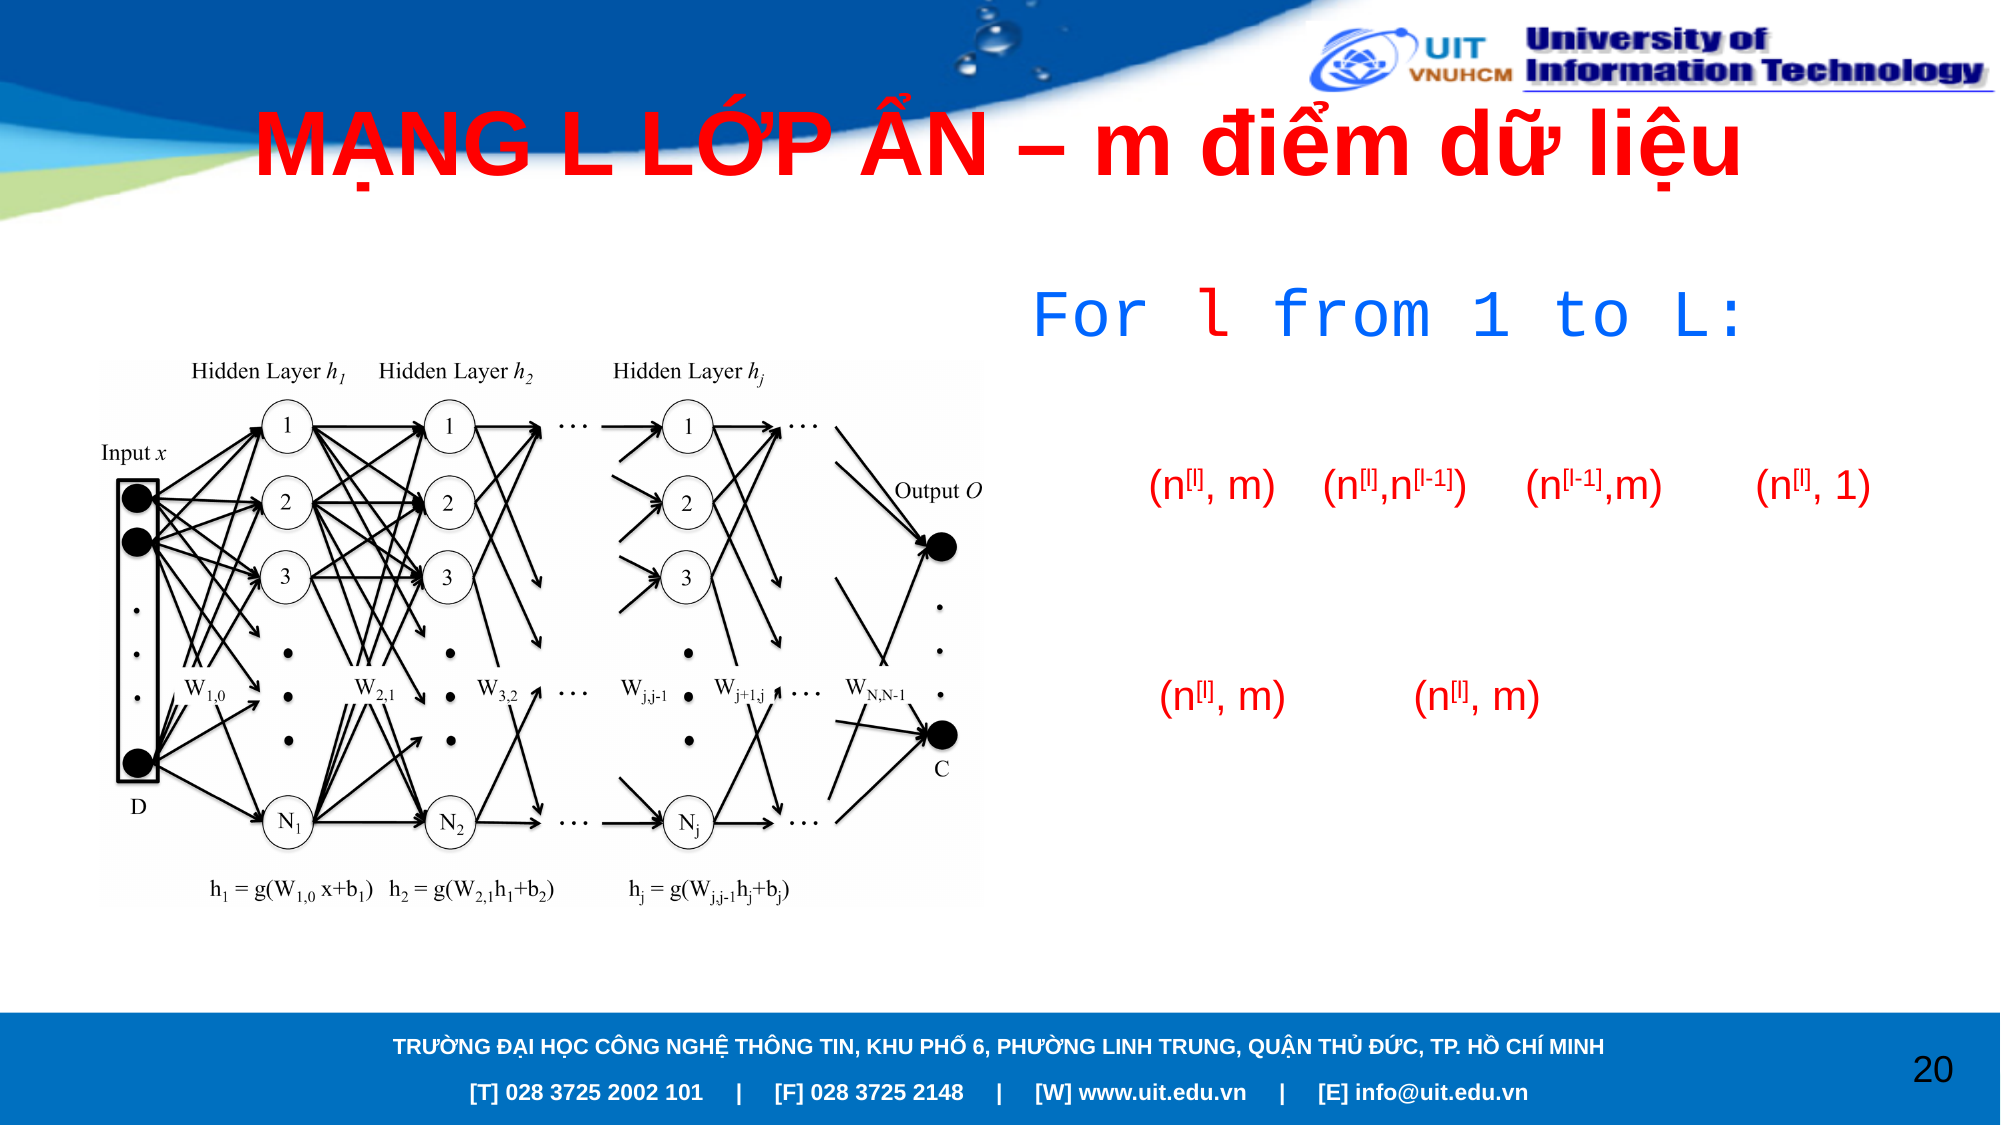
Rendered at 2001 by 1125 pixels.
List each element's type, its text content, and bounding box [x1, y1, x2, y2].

text_box (n[l], m) (n[l], m) [1097, 661, 2000, 727]
title MẠNG L LỚP ẨN – m điểm dữ liệu [99, 45, 1900, 233]
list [99, 360, 984, 908]
text_box (n[l], m) (n[l],n[l-1]) (n[l-1],m) (n[l], 1) [1087, 450, 1990, 515]
picture [0, 0, 2001, 1125]
